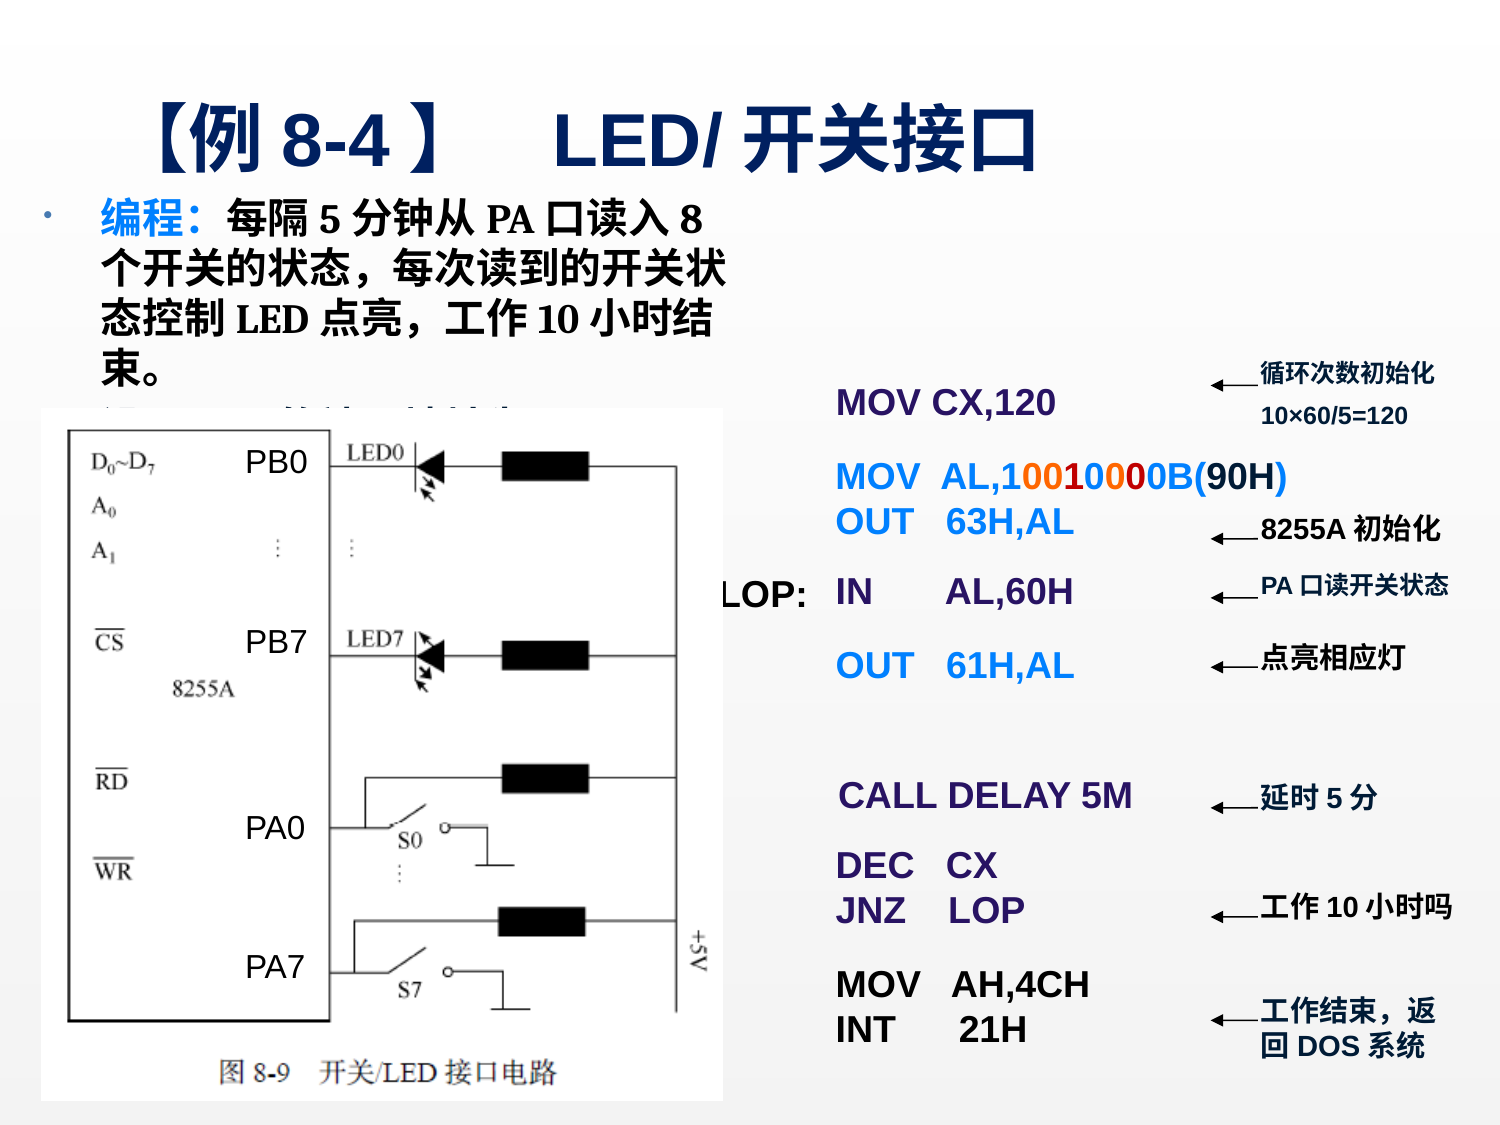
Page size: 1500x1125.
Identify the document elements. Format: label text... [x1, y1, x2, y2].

text_box CALL DELAY 5M [823, 763, 1149, 823]
text_box MOV AL,10010000B(90H) OUT 63H,AL [820, 444, 1306, 549]
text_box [1210, 880, 1472, 933]
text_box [1210, 561, 1472, 609]
title 【例8-4】 LED/开关接口 [98, 42, 1500, 231]
text_box MOV CX,120 [820, 361, 1072, 431]
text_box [1210, 631, 1472, 683]
text_box IN AL,60H [820, 550, 1117, 620]
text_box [1210, 502, 1472, 554]
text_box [1210, 771, 1472, 823]
list 编程：每隔5分钟从PA口读入8个开关的状态，每次读到的开关状态控制LED点亮，工作10小时结束。 设8255A的端口地址为60H~63H [29, 184, 762, 823]
text_box OUT 61H,AL [820, 633, 1117, 693]
text_box LOP: [723, 562, 823, 623]
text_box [1210, 984, 1472, 1071]
text_box DEC CX JNZ LOP [820, 834, 1102, 939]
text_box MOV AH,4CH INT 21H [820, 952, 1117, 1057]
picture [40, 408, 723, 1102]
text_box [1210, 349, 1472, 441]
